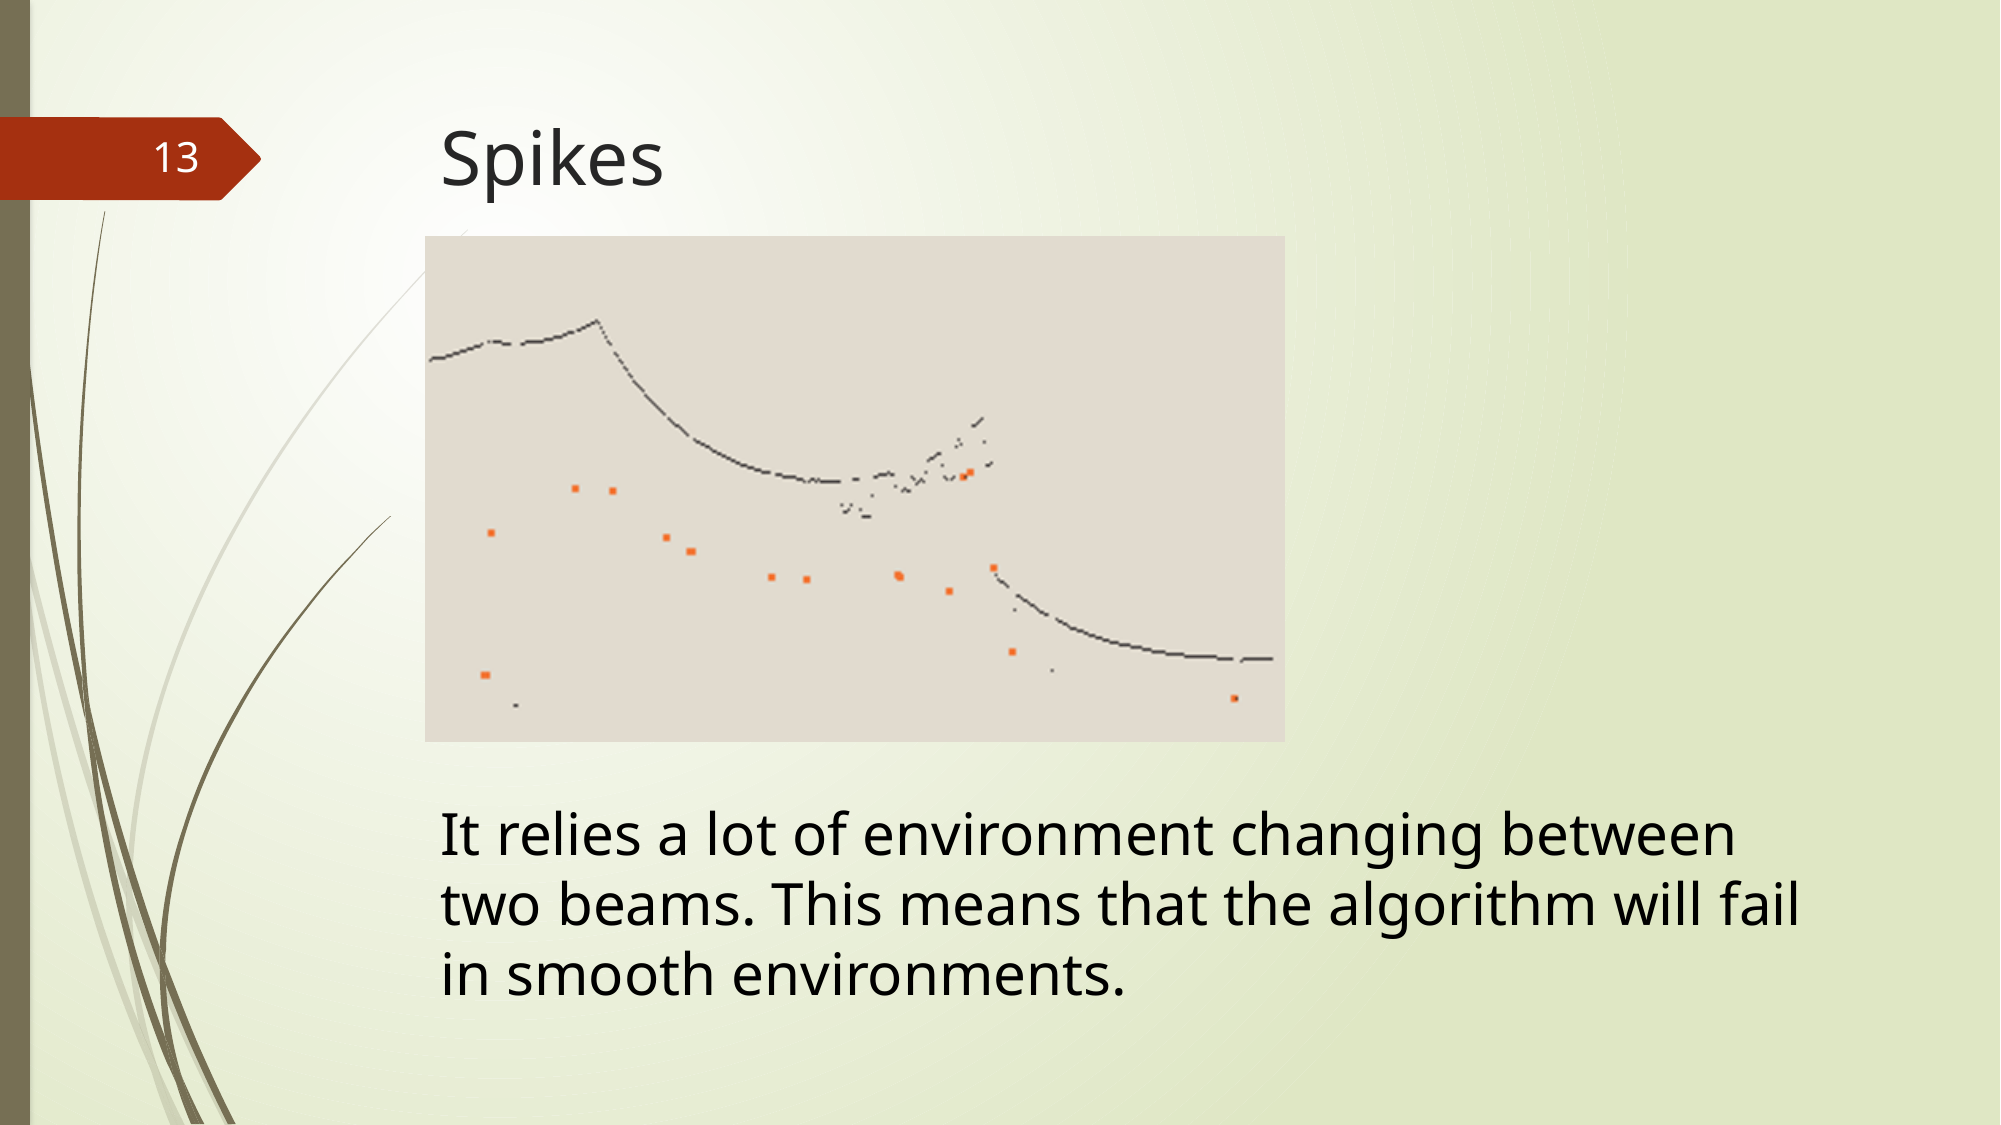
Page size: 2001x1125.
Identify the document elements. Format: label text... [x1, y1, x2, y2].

slide_number 13 [87, 129, 216, 190]
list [425, 236, 1285, 742]
title Spikes [425, 102, 1888, 313]
text_box It relies a lot of environment changing between two beams. This means that the algorithm will fail in smooth environments. [425, 790, 1864, 1015]
